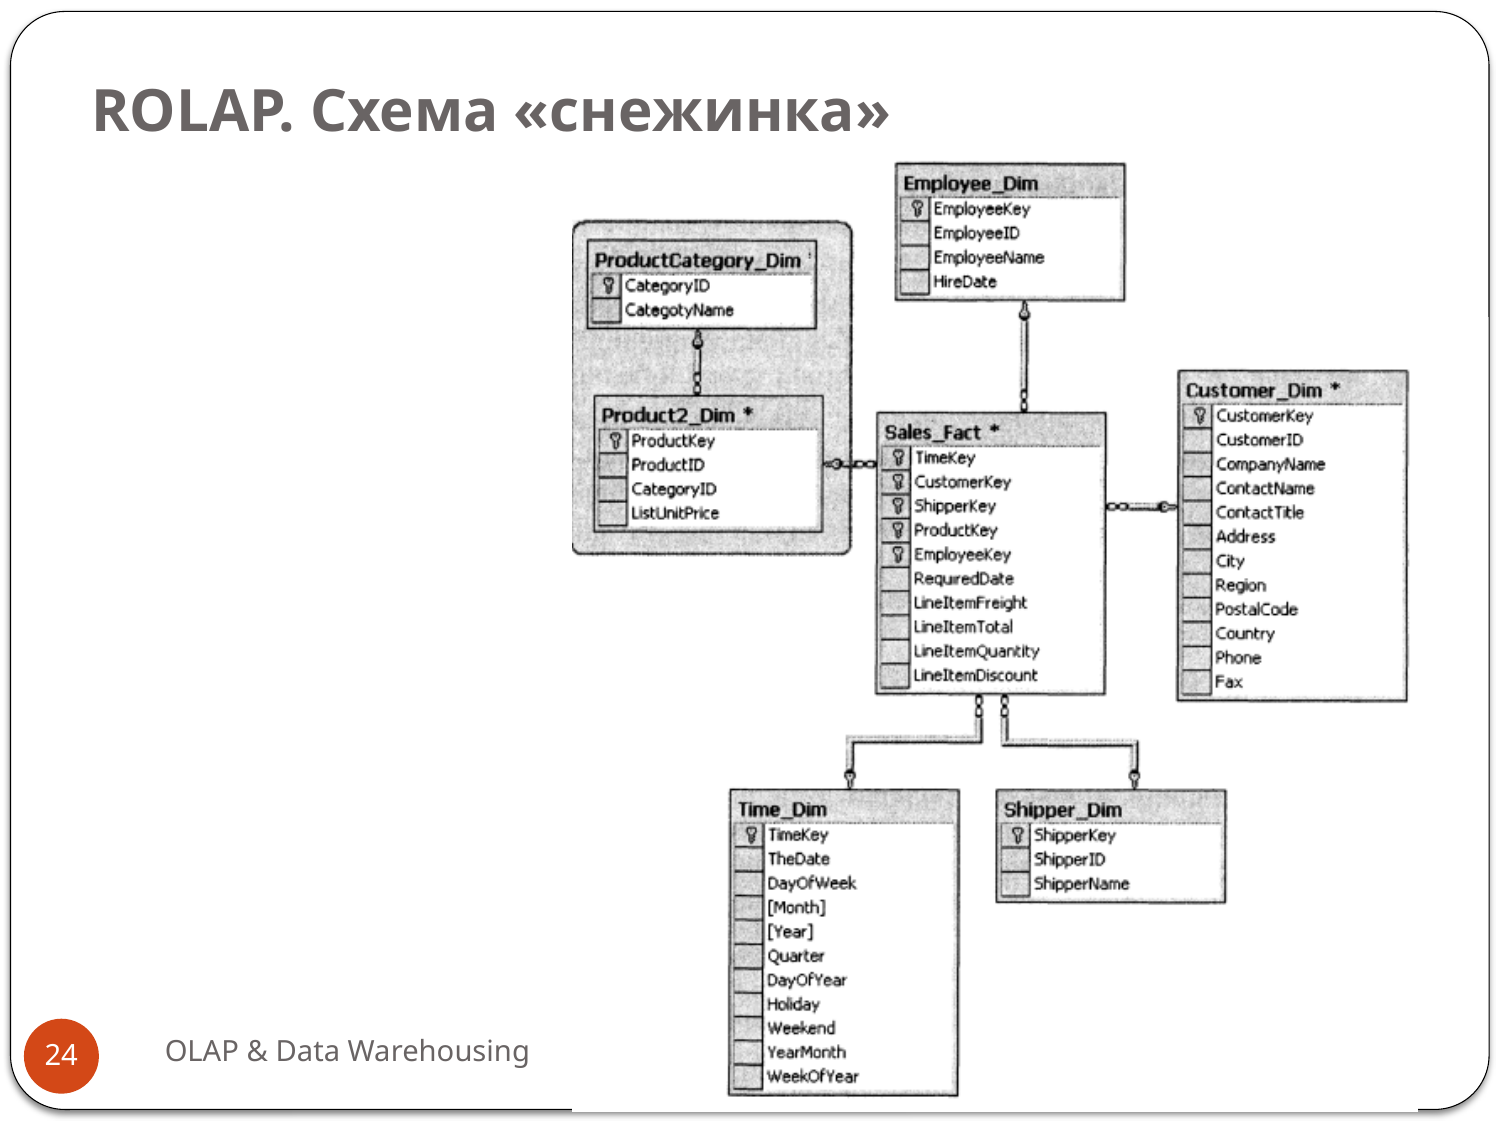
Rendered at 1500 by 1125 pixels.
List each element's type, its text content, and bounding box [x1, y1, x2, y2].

slide_number 24 [23, 1018, 99, 1094]
footer OLAP & Data Warehousing [150, 1012, 566, 1088]
title ROLAP. Схема «снежинка» [76, 78, 1427, 159]
picture [572, 148, 1419, 1112]
